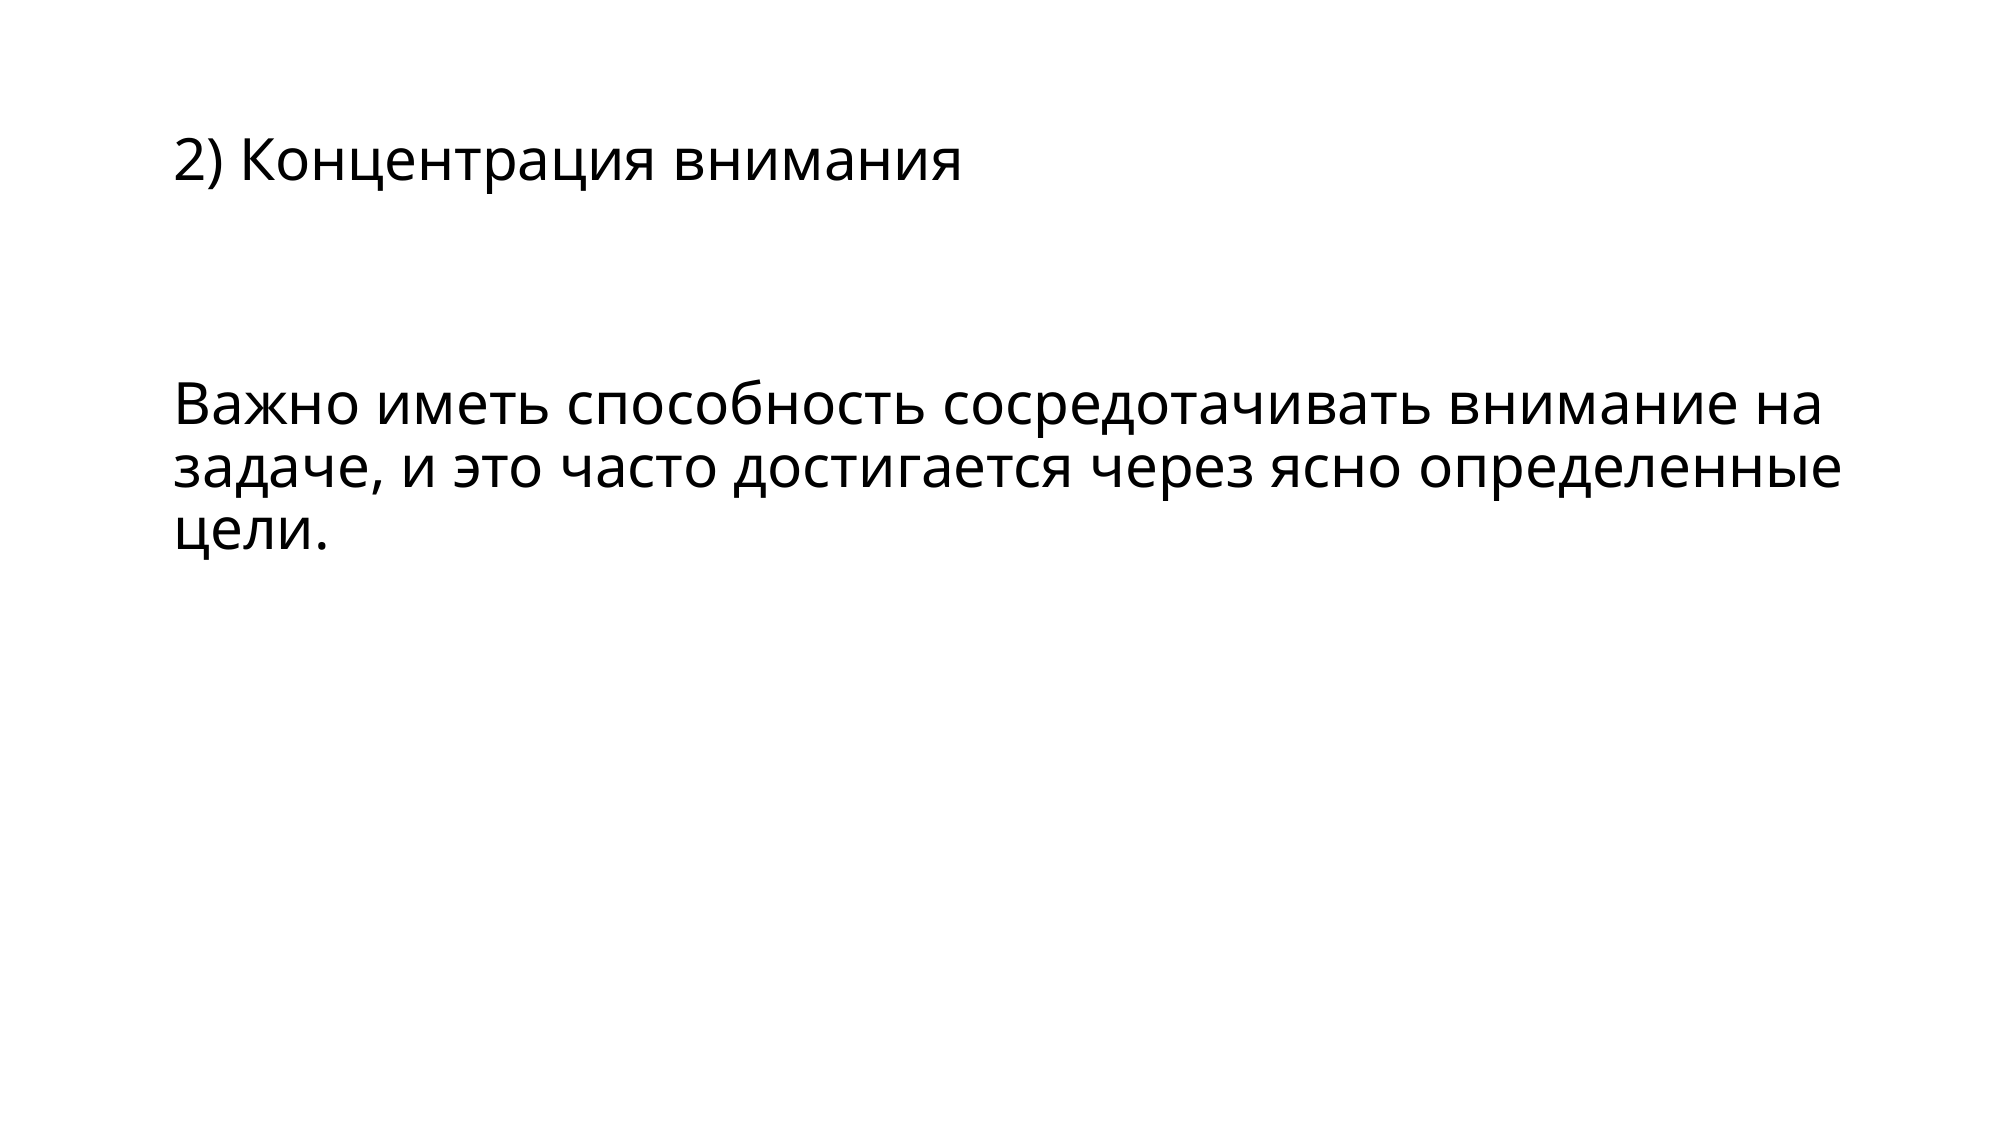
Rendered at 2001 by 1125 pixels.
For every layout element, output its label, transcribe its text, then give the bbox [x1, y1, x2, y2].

list Важно иметь способность сосредотачивать внимание на задаче, и это часто достигается через ясно определенные цели. [158, 366, 1884, 909]
text_box 2) Концентрация внимания [158, 122, 1884, 237]
